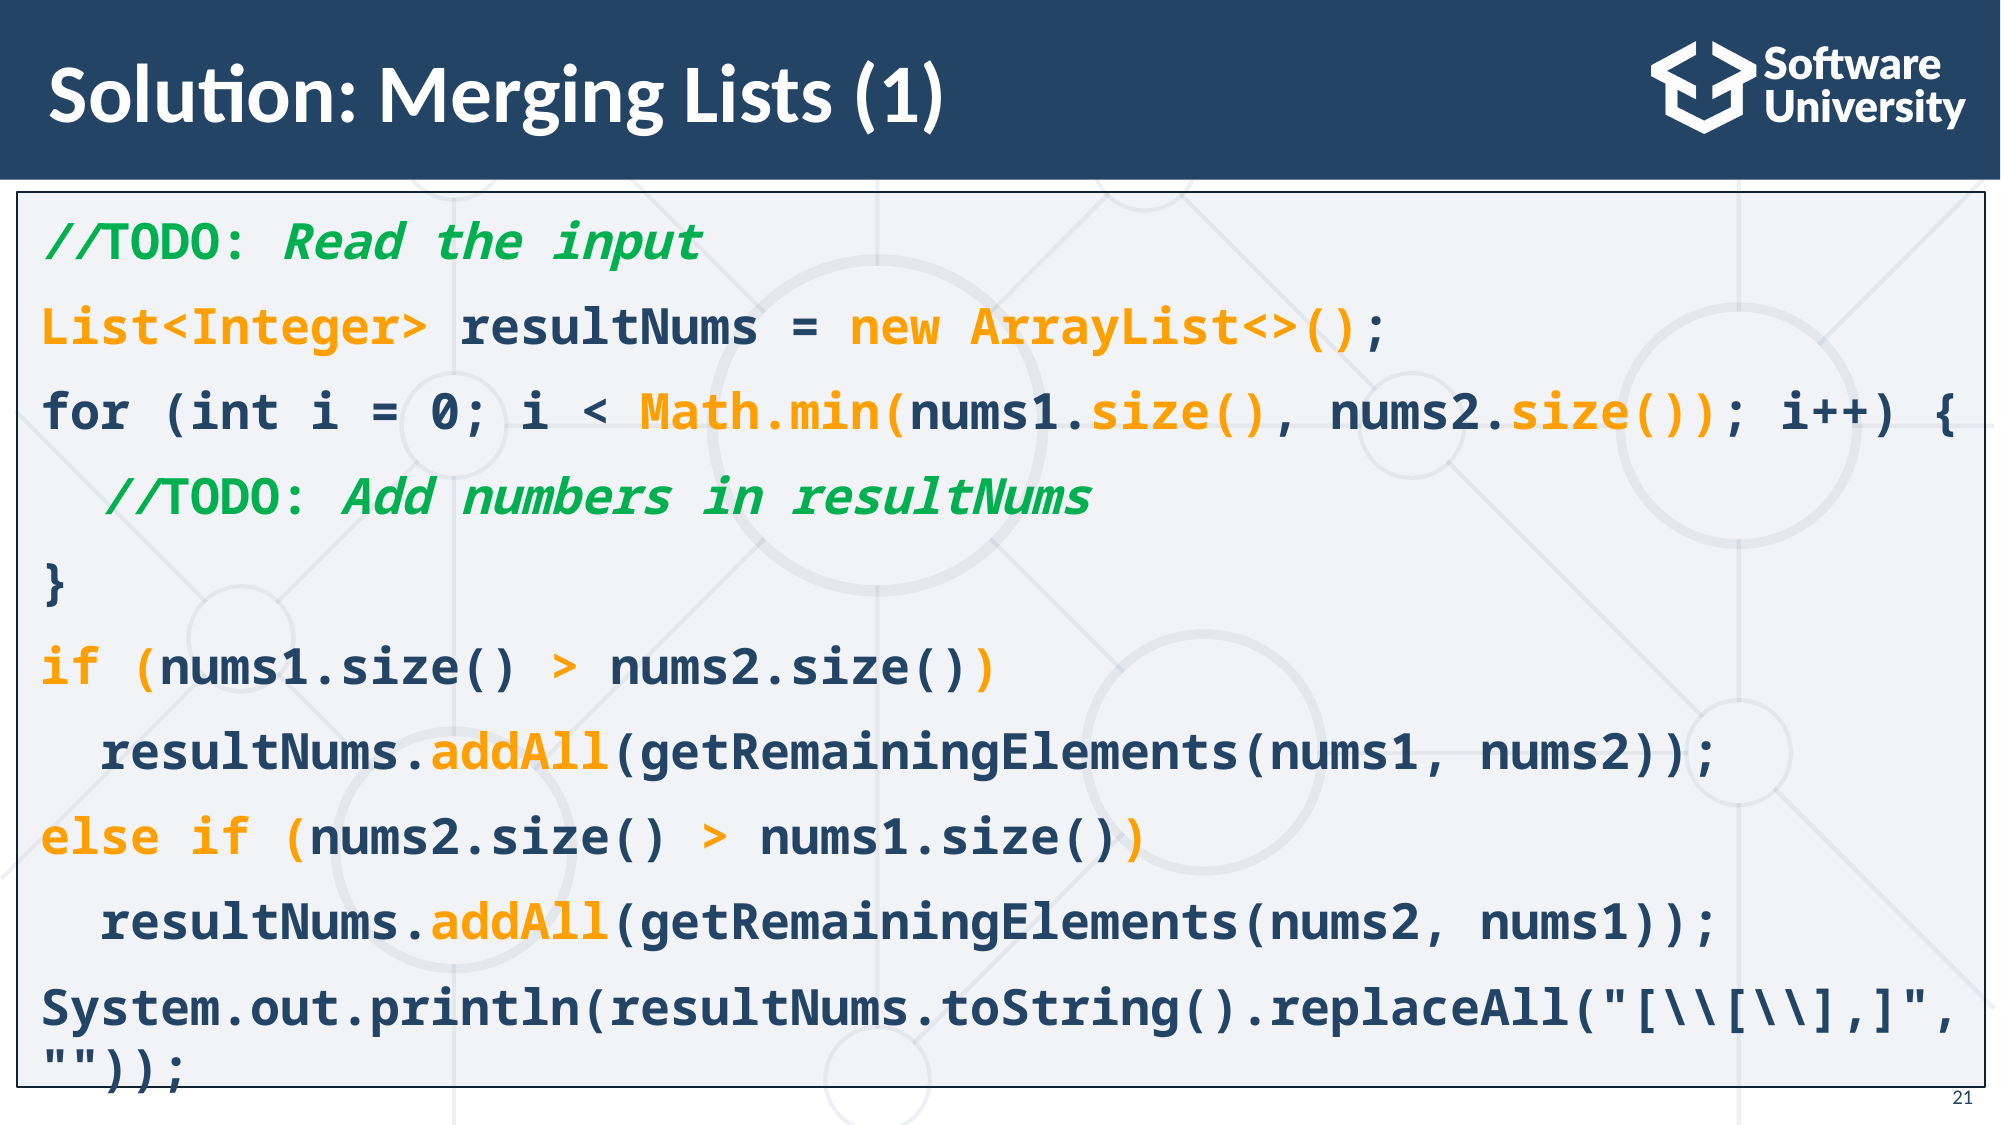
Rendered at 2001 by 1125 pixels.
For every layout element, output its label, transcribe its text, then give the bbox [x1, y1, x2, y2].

picture [1651, 41, 1966, 134]
text_box 21 [1927, 1067, 1989, 1117]
title Solution: Merging Lists (1) [31, 16, 1625, 162]
list //TODO: Read the input List<Integer> resultNums = new ArrayList<>(); for (int i = 0; i < Math.min(nums1.size(), nums2.size()); i++) { //TODO: Add numbers in resultNums } if (nums1.size() > nums2.size()) resultNums.addAll(getRemainingElements(nums1, nums2)); else if (nums2.size() > nums1.size()) resultNums.addAll(getRemainingElements(nums2, nums1)); System.out.println(resultNums.toString().replaceAll("[\\[\\],]", "")); [16, 191, 1986, 1088]
